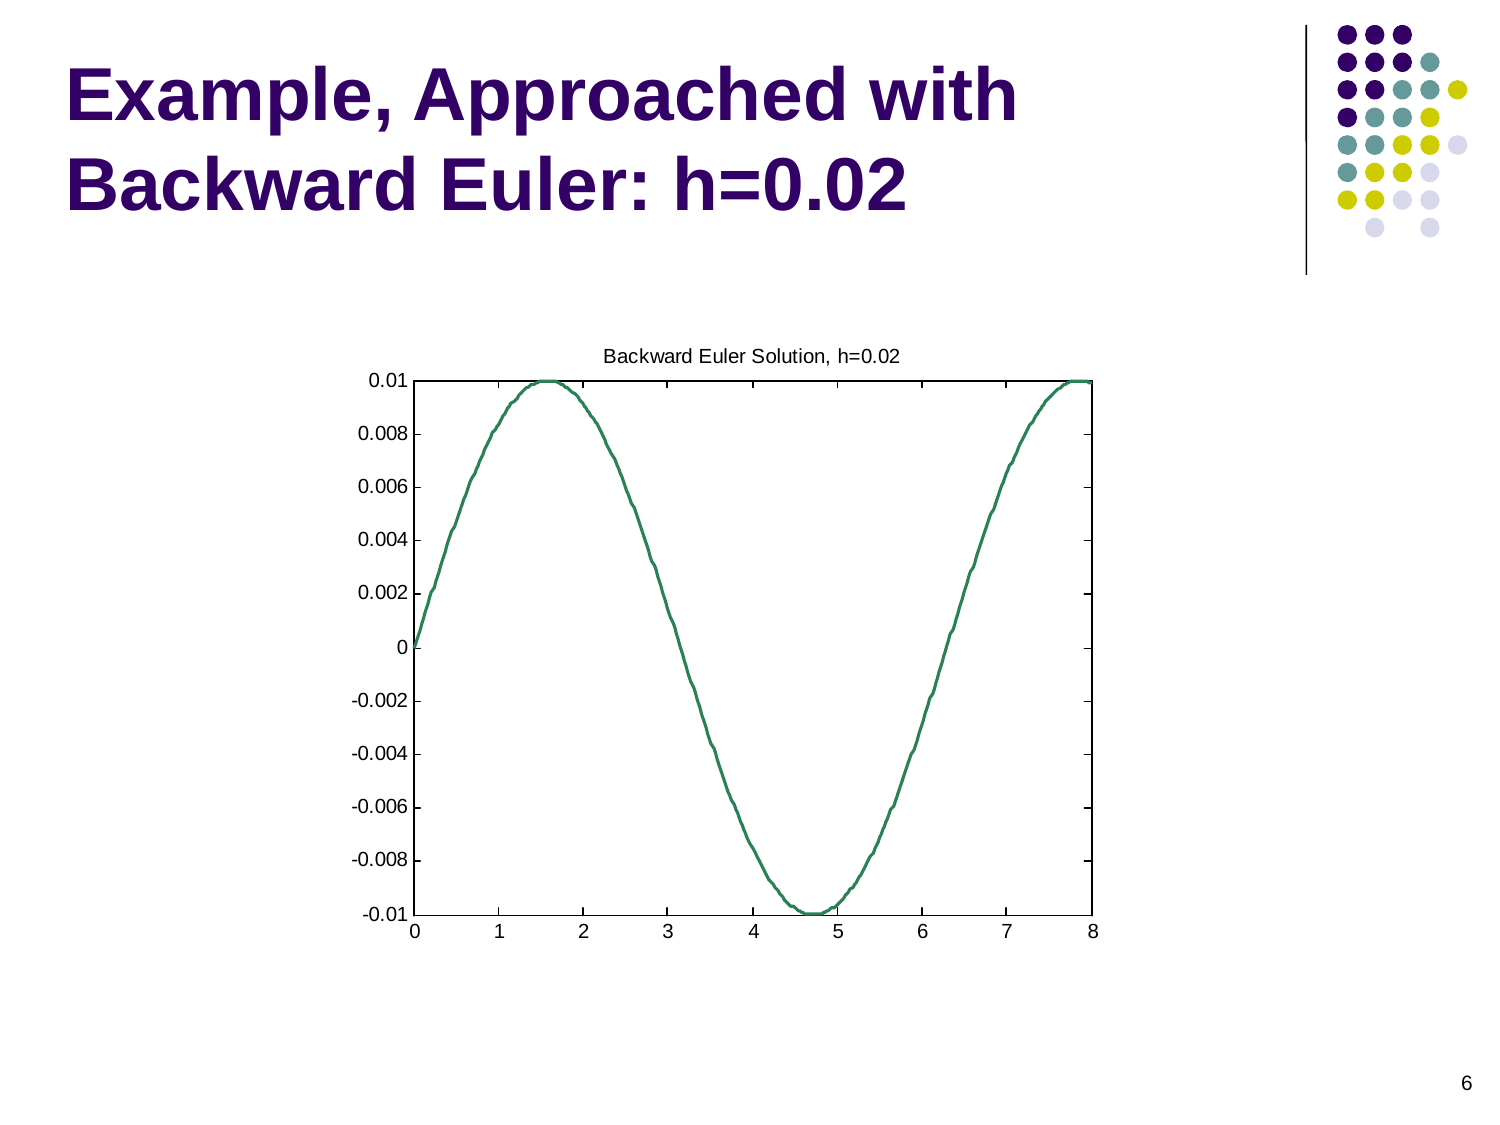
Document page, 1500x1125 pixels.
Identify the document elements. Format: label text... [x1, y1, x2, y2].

slide_number 6 [1362, 1062, 1488, 1113]
title Example, Approached with Backward Euler: h=0.02 [49, 19, 1288, 233]
picture [299, 330, 1176, 988]
